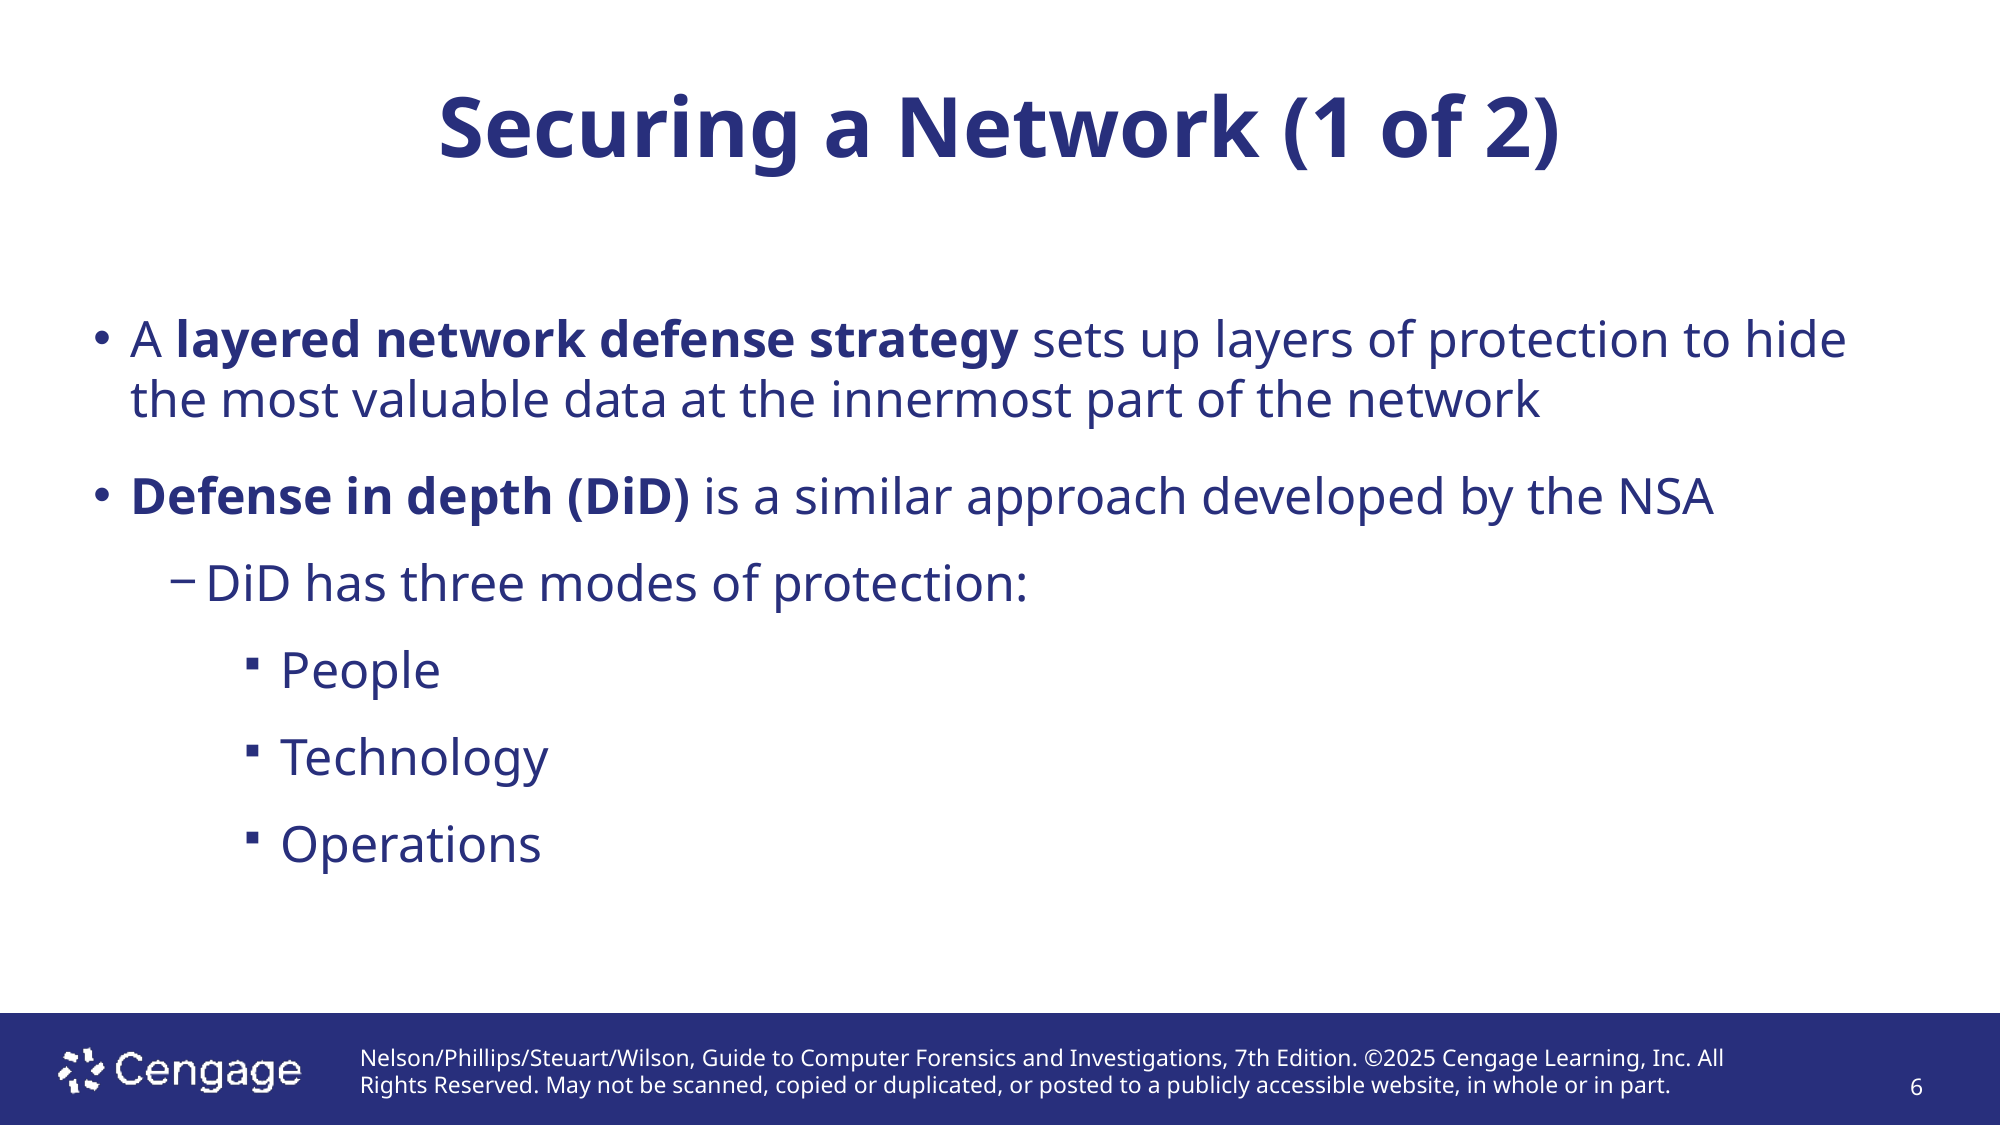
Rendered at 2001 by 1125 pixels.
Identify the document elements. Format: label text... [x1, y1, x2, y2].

list A layered network defense strategy sets up layers of protection to hide the most valuable data at the innermost part of the network Defense in depth (DiD) is a similar approach developed by the NSA DiD has three modes of protection: People Technology Operations [78, 299, 1923, 1014]
title Securing a Network (1 of 2) [78, 77, 1923, 278]
picture [30, 1020, 329, 1122]
